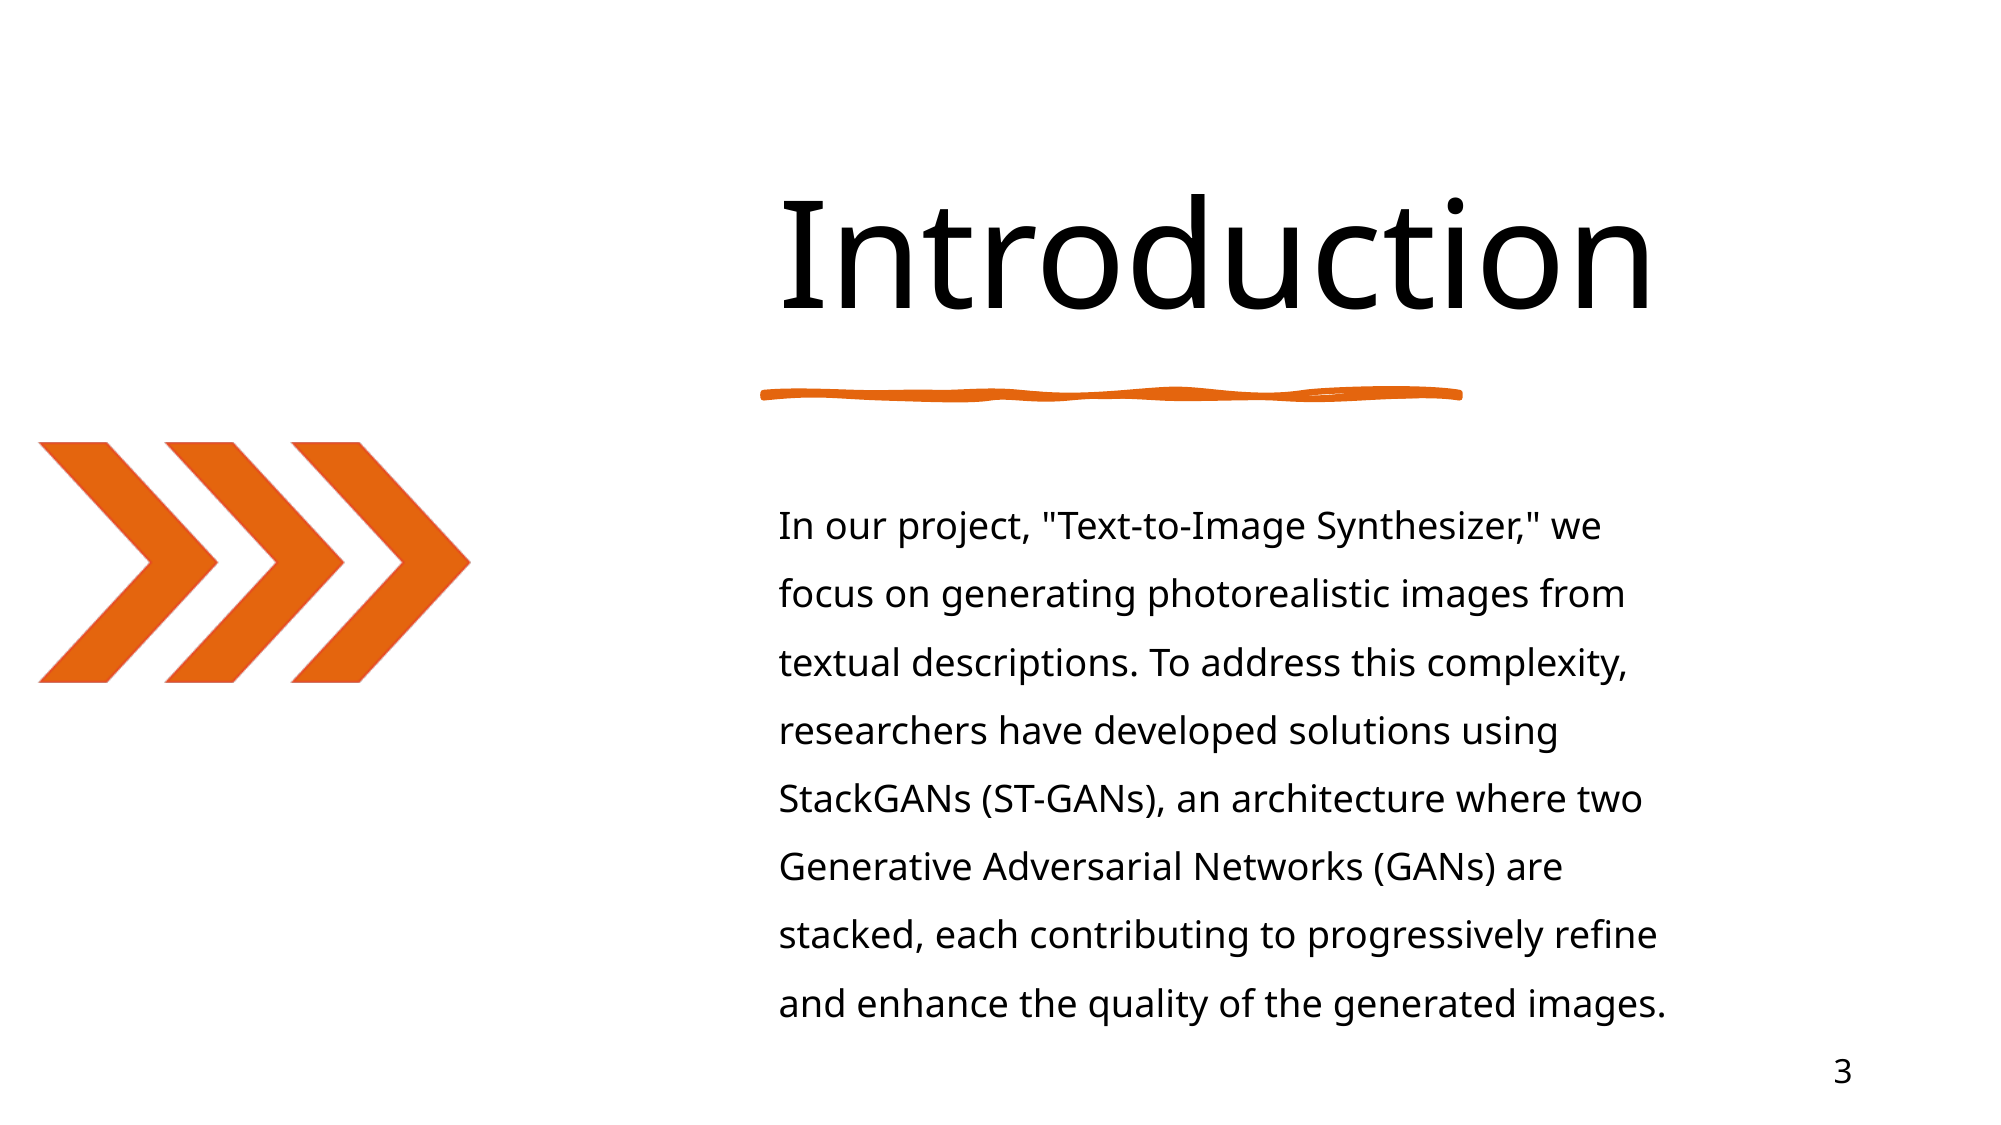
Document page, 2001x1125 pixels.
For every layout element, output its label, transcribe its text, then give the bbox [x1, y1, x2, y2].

picture [0, 358, 505, 767]
title Introduction [763, 53, 1895, 347]
list In our project, "Text-to-Image Synthesizer," we focus on generating photorealistic images from textual descriptions. To address this complexity, researchers have developed solutions using StackGANs (ST-GANs), an architecture where two Generative Adversarial Networks (GANs) are stacked, each contributing to progressively refine and enhance the quality of the generated images. [763, 471, 1725, 1043]
slide_number 3 [1417, 1042, 1868, 1103]
